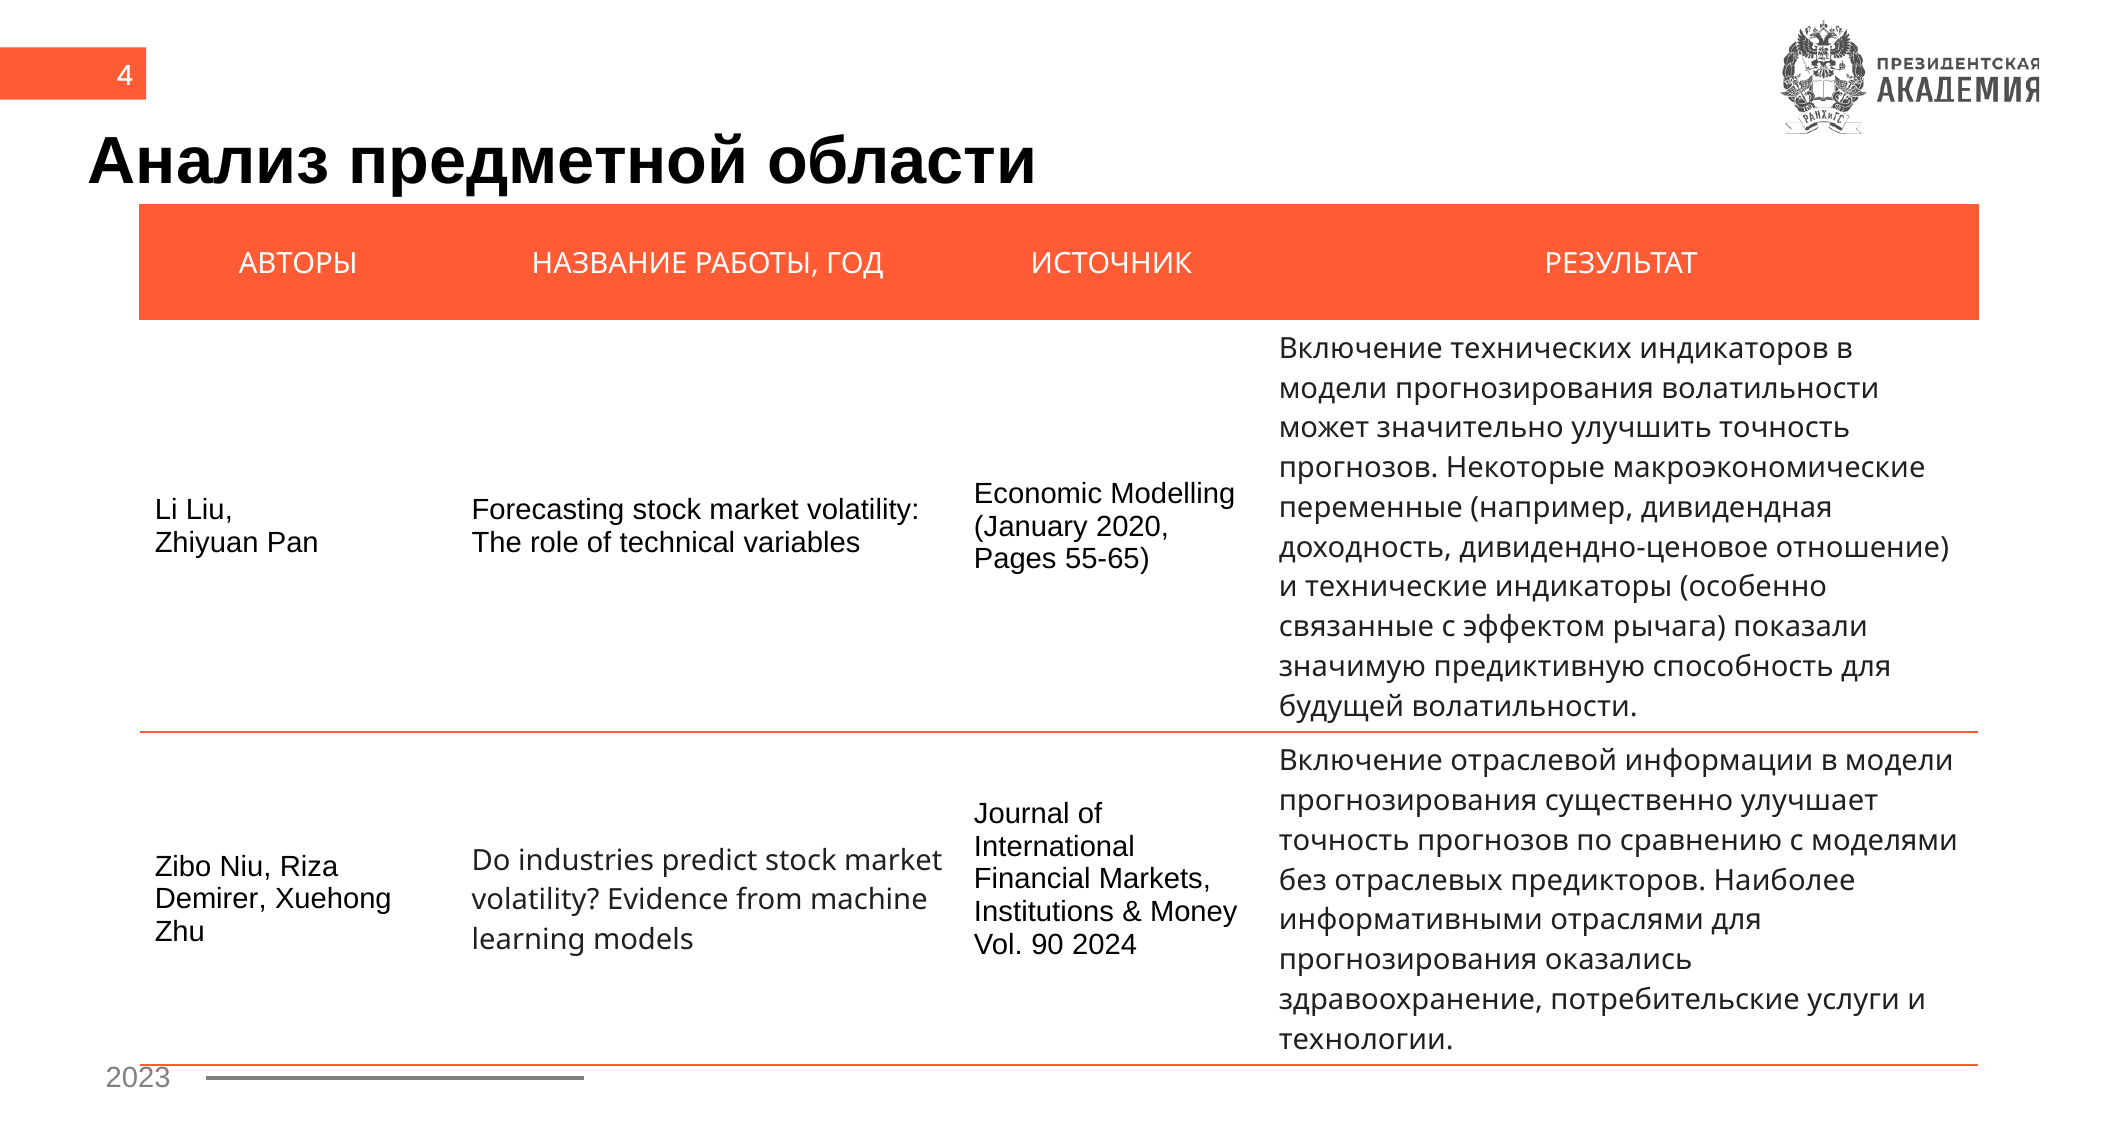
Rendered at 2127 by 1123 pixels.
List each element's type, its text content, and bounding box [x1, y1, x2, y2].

picture [1780, 20, 2040, 134]
table_cell Включение отраслевой информации в модели прогнозирования существенно улучшает точность прогнозов по сравнению с моделями без отраслевых предикторов. Наиболее информативными отраслями для прогнозирования оказались здравоохранение, потребительские услуги и технологии. [1264, 733, 1978, 1064]
table_cell Do industries predict stock market volatility? Evidence from machine learning models [457, 733, 959, 1064]
table_cell Li Liu, Zhiyuan Pan [140, 320, 457, 731]
table_header АВТОРЫ [141, 206, 456, 319]
table_cell Journal of International Financial Markets, Institutions & Money Vol. 90 2024 [959, 733, 1264, 1064]
table_cell Economic Modelling (January 2020, Pages 55-65) [959, 320, 1264, 731]
table_cell Forecasting stock market volatility: The role of technical variables [457, 320, 959, 731]
table_header НАЗВАНИЕ РАБОТЫ, ГОД [458, 206, 958, 319]
title Анализ предметной области [87, 126, 1659, 244]
table_cell Включение технических индикаторов в модели прогнозирования волатильности может значительно улучшить точность прогнозов. Некоторые макроэкономические переменные (например, дивидендная доходность, дивидендно-ценовое отношение) и технические индикаторы (особенно связанные с эффектом рычага) показали значимую предиктивную способность для будущей волатильности. [1264, 320, 1978, 731]
table_header ИСТОЧНИК [960, 206, 1263, 319]
table_header РЕЗУЛЬТАТ [1265, 206, 1977, 319]
slide_number 4 [27, 43, 149, 104]
table_cell Zibo Niu, Riza Demirer, Xuehong Zhu [140, 733, 457, 1064]
